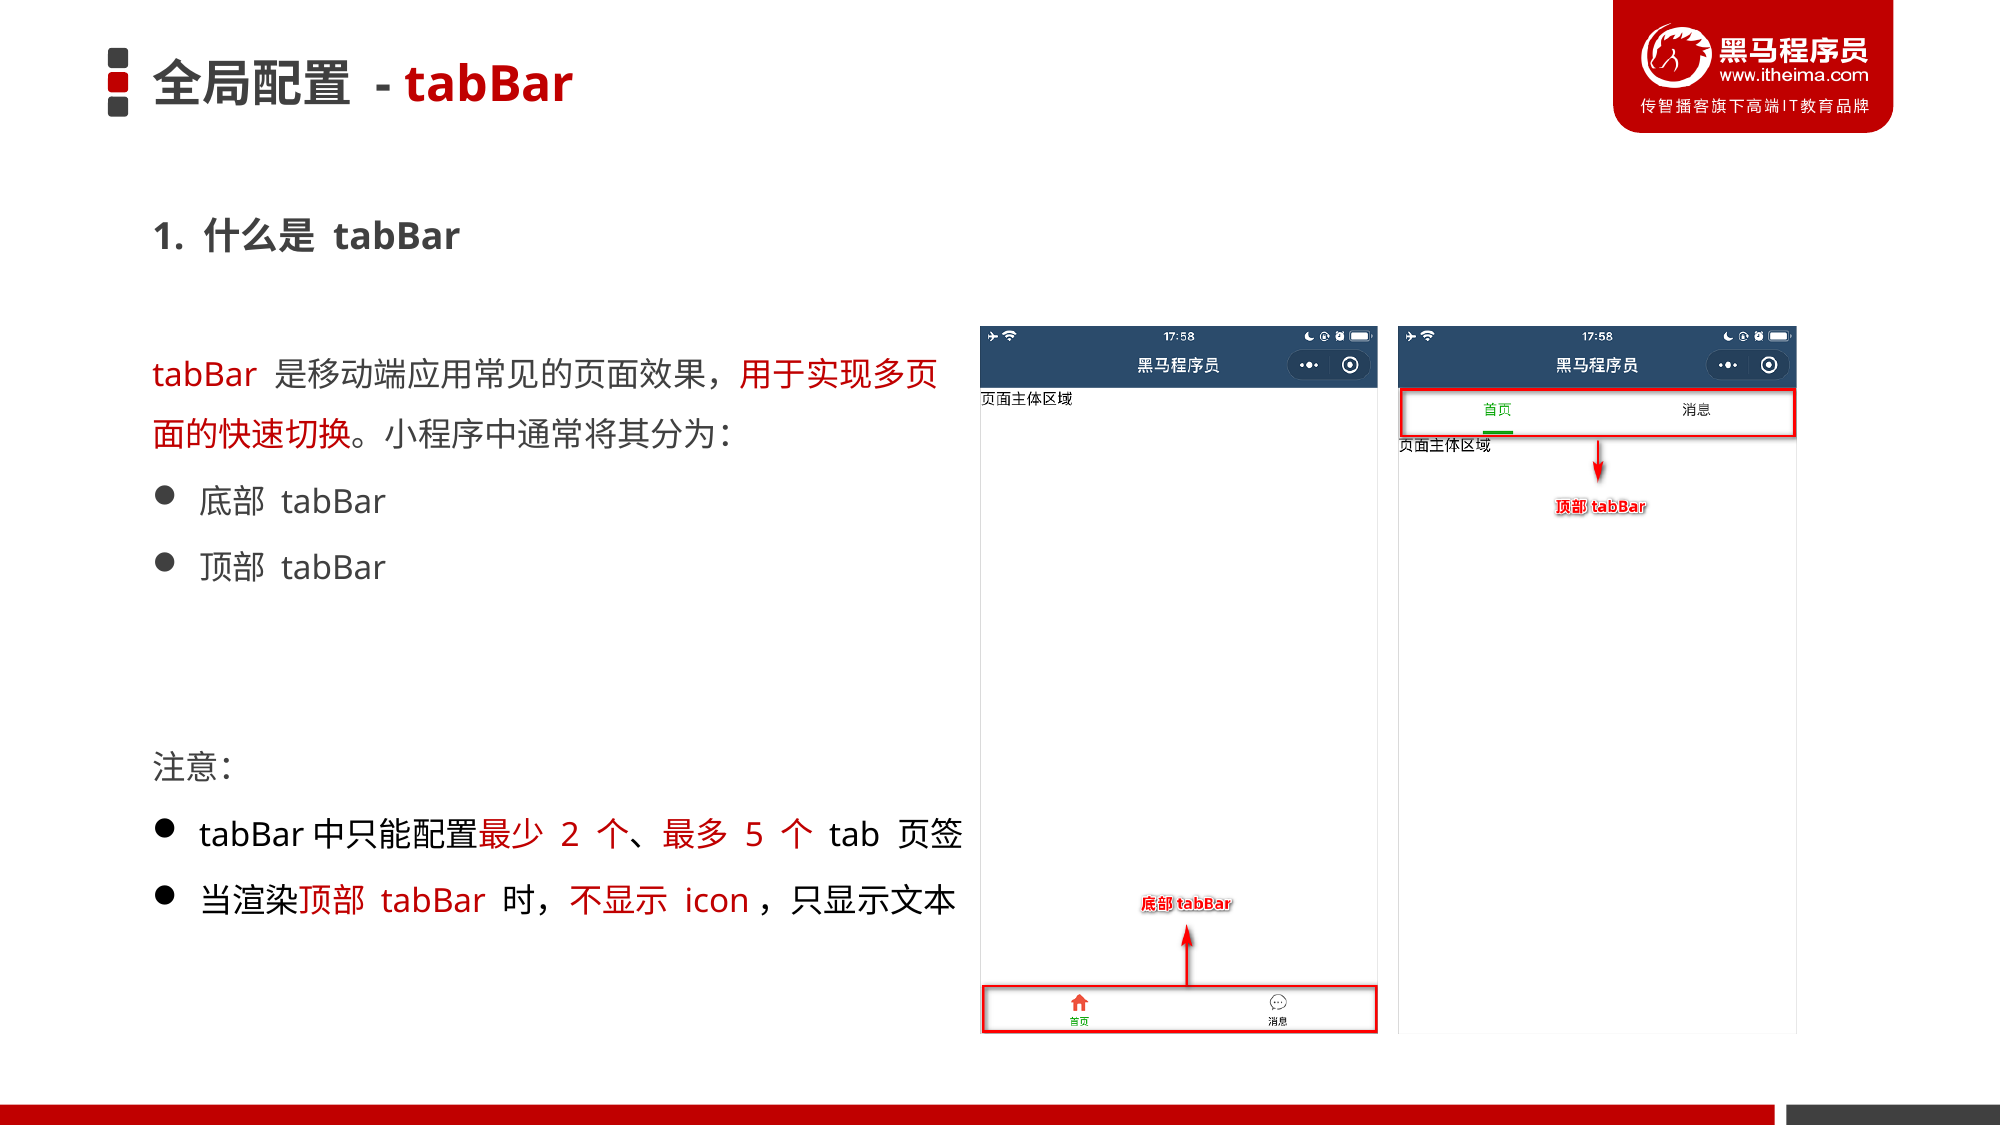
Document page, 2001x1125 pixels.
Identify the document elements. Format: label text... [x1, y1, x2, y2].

picture [979, 325, 1378, 1034]
list tabBar 是移动端应用常见的页面效果，用于实现多页面的快速切换。小程序中通常将其分为： 底部 tabBar 顶部 tabBar 注意： tabBar中只能配置最少 2 个、最多 5 个 tab 页签 当渲染顶部 tabBar 时，不显示 icon，只显示文本 [137, 326, 977, 1019]
picture [1616, 11, 1894, 125]
title 全局配置 - tabBar [137, 38, 1577, 124]
list 1. 什么是 tabBar [137, 192, 1753, 277]
picture [1398, 325, 1797, 1034]
